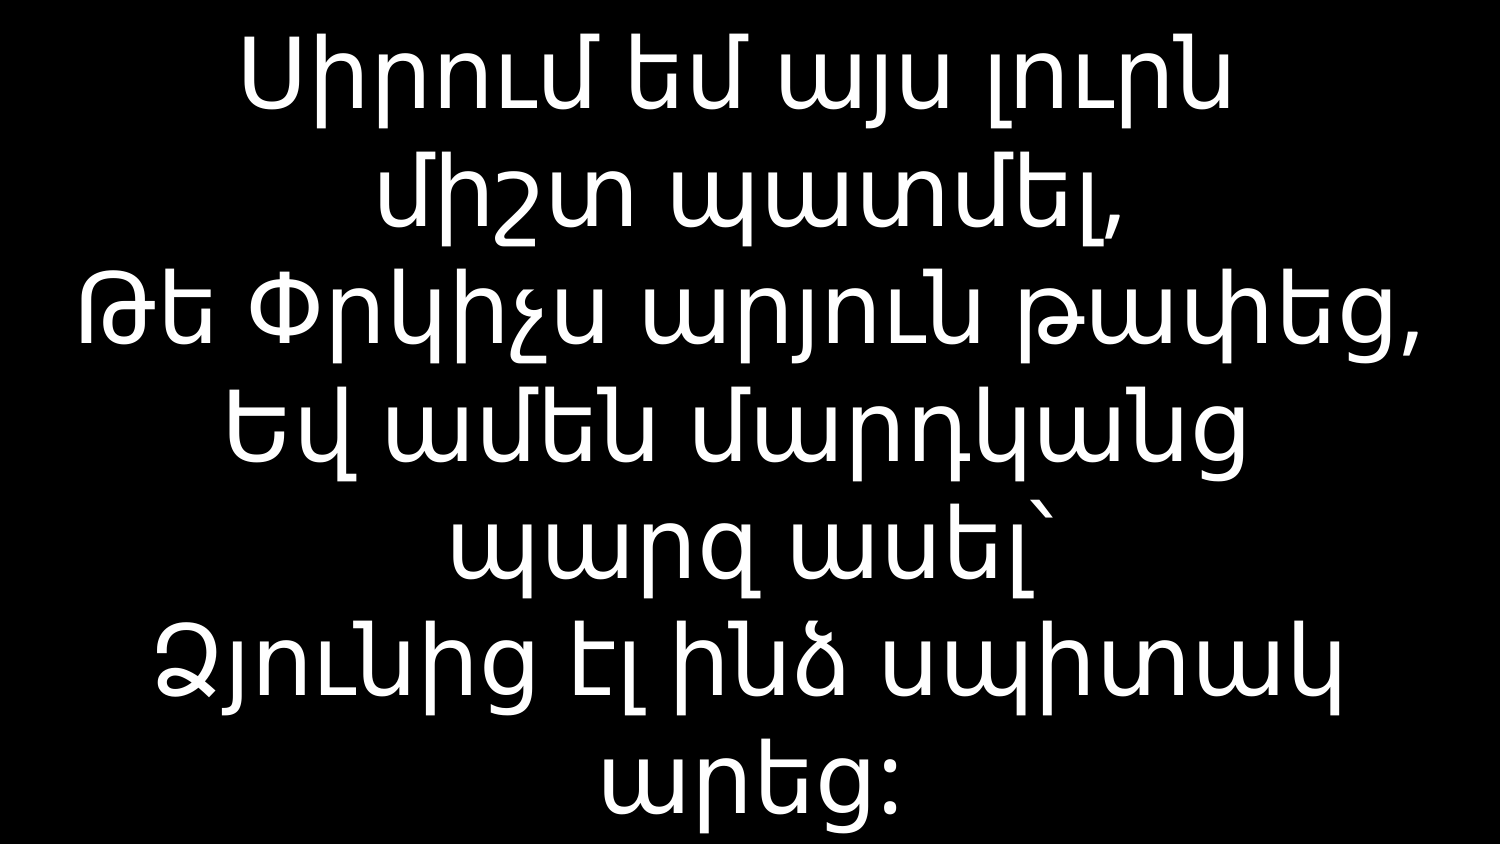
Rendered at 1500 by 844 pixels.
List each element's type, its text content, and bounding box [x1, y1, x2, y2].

title Սիրում եմ այս լուրն միշտ պատմել, Թե Փրկիչս արյուն թափեց, Եվ ամեն մարդկանց պարզ ասել՝ Ձյունից էլ ինձ սպիտակ արեց: [0, 0, 1500, 844]
